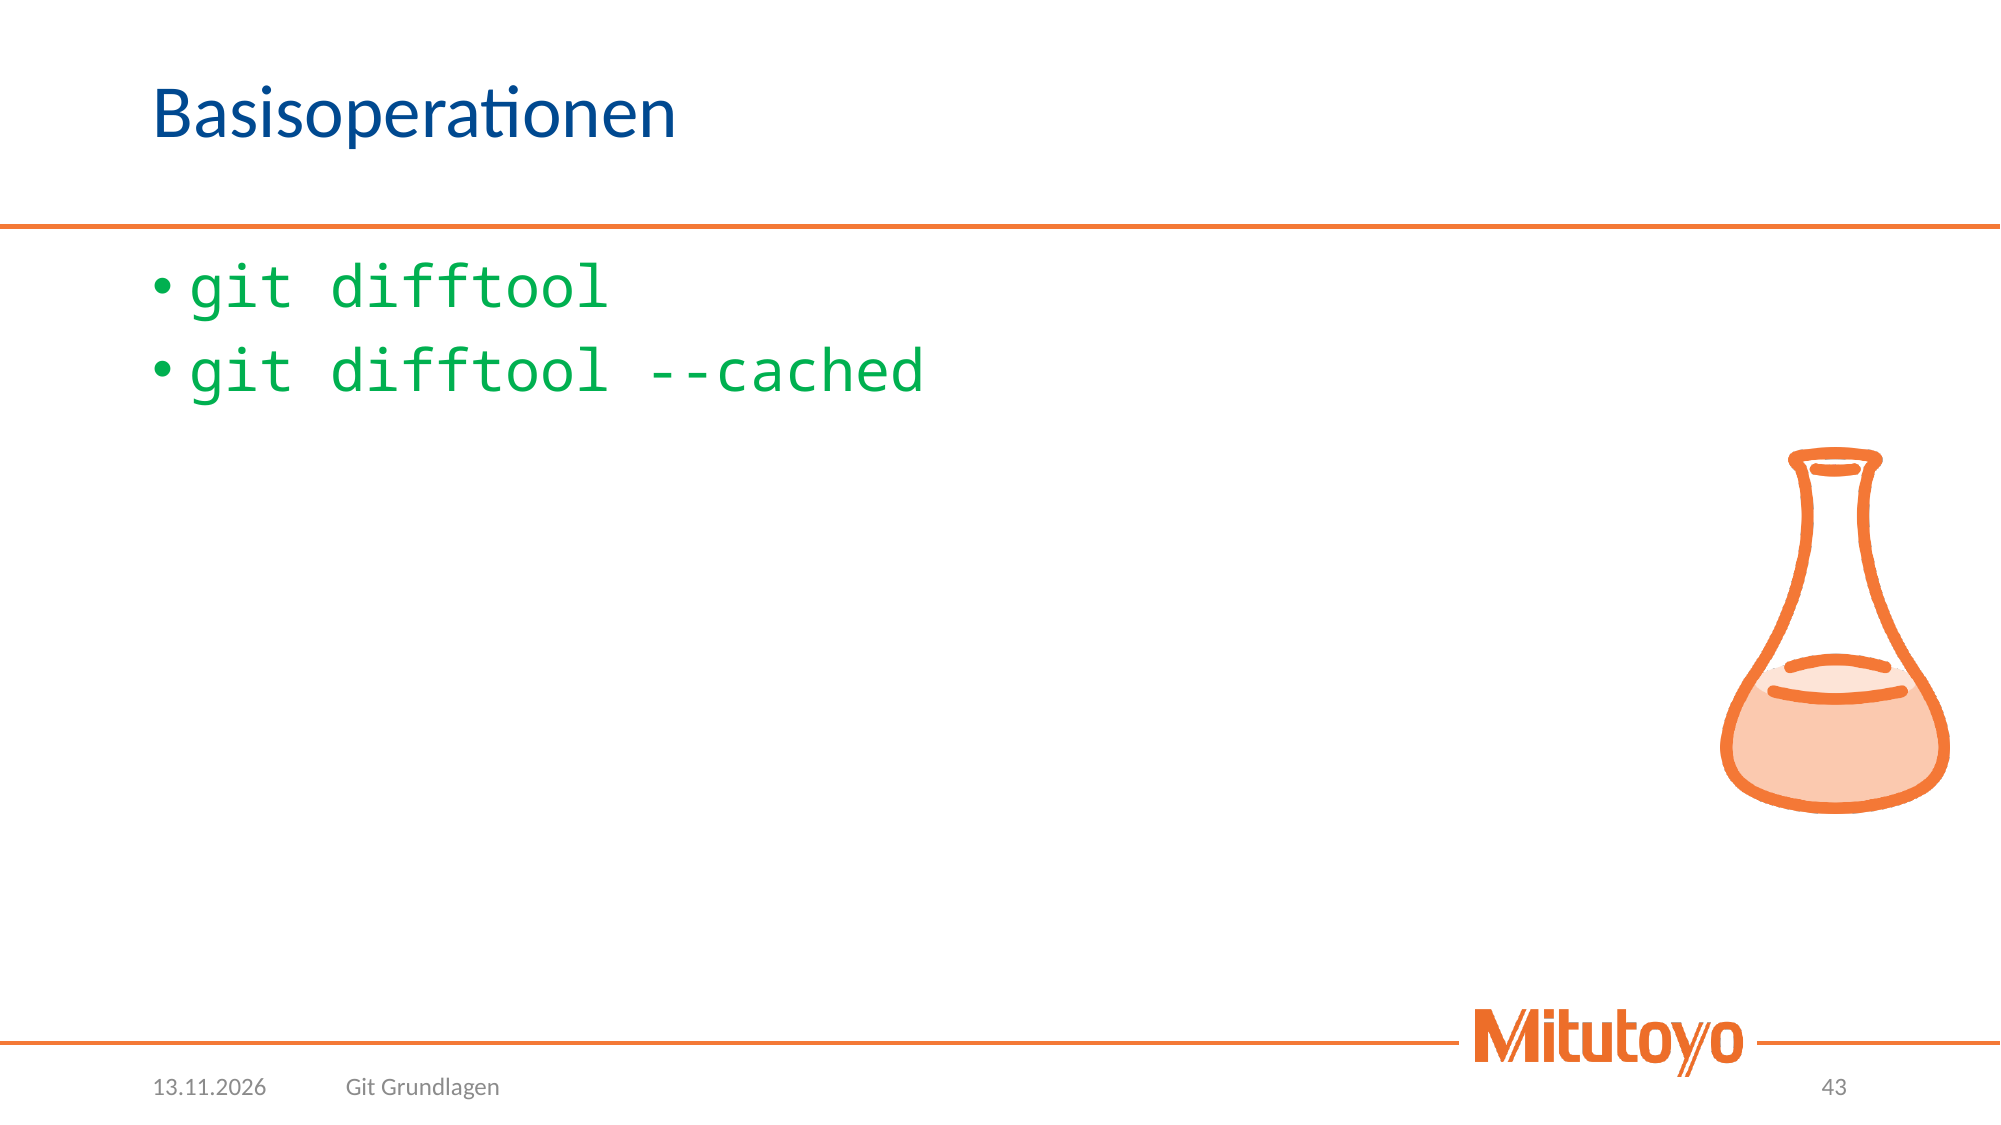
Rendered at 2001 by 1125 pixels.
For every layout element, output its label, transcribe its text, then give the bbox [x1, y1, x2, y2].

list git difftool git difftool --cached [137, 249, 1659, 1012]
picture [1720, 447, 1950, 814]
title Basisoperationen [137, 24, 1863, 203]
picture [1475, 1009, 1744, 1077]
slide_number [137, 1055, 313, 1116]
slide_number 43 [1743, 1055, 1863, 1116]
footer Git Grundlagen [330, 1055, 1721, 1116]
